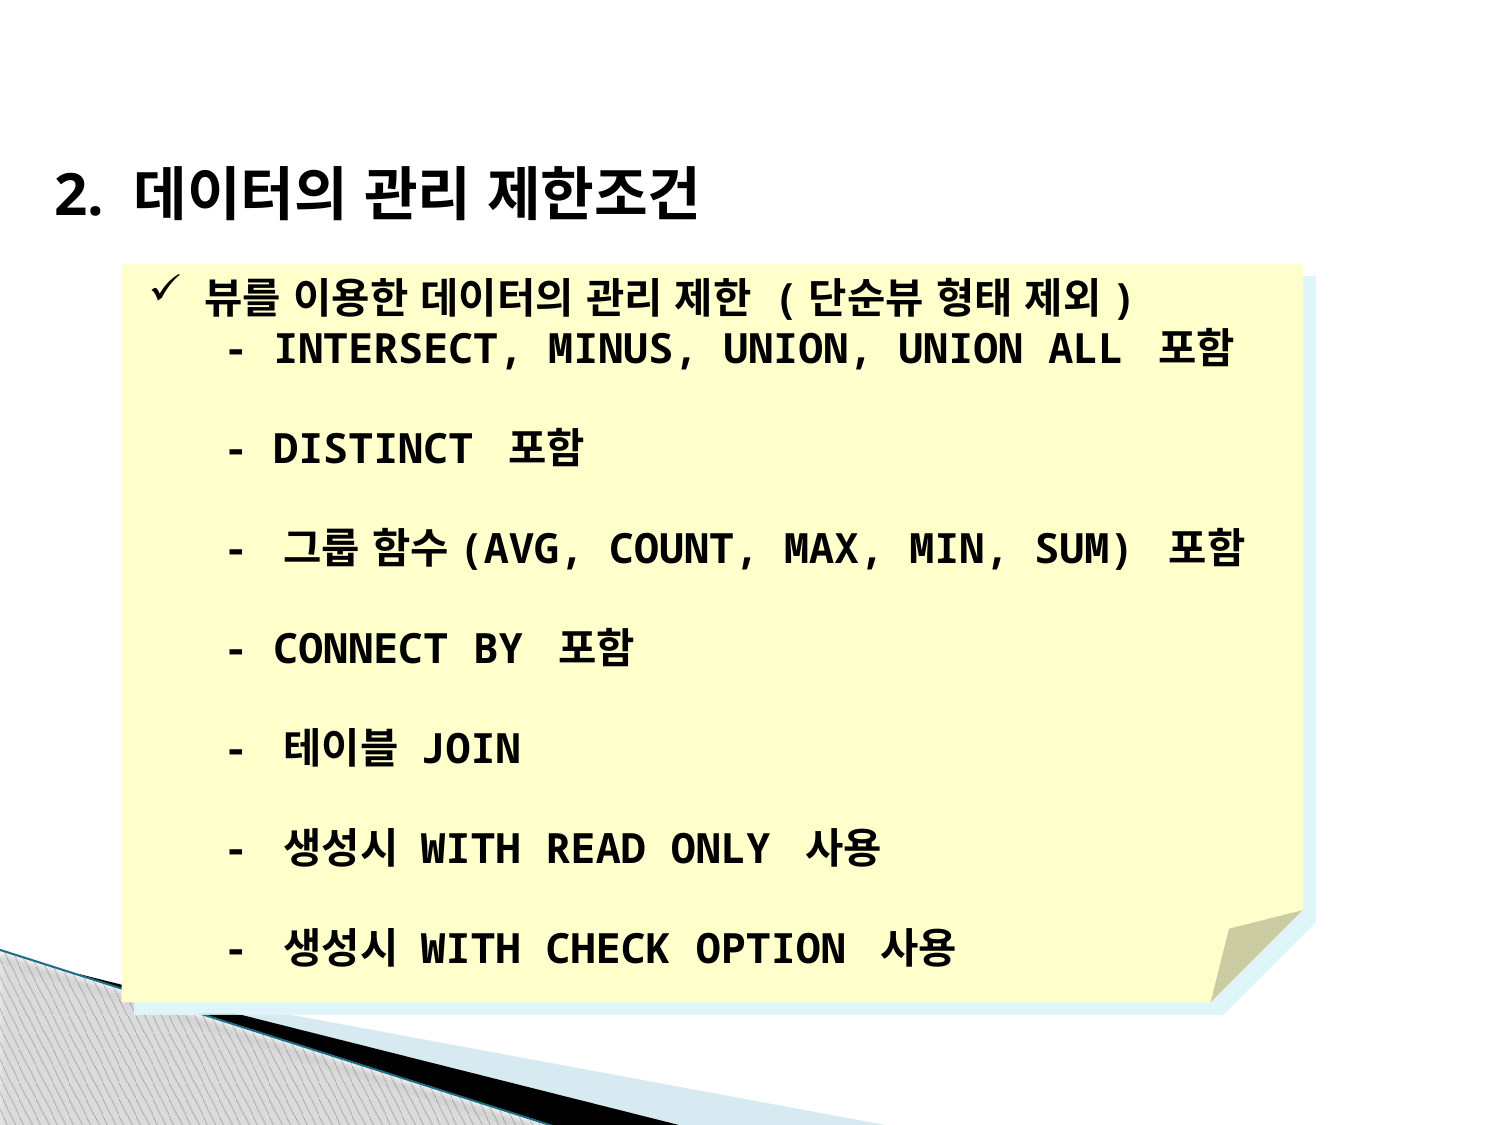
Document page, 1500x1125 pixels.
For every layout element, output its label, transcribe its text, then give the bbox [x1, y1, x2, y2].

text_box [121, 264, 1233, 1003]
text_box 2. 데이터의 관리 제한조건 [39, 122, 1461, 262]
text_box 뷰를 이용한 데이터의 관리 제한 (단순뷰 형태 제외) - INTERSECT, MINUS, UNION, UNION ALL 포함 - DISTINCT 포함 - 그룹 함수(AVG, COUNT, MAX, MIN, SUM) 포함 - CONNECT BY 포함 - 테이블 JOIN - 생성시 WITH READ ONLY 사용 - 생성시 WITH CHECK OPTION 사용 [133, 264, 1315, 980]
